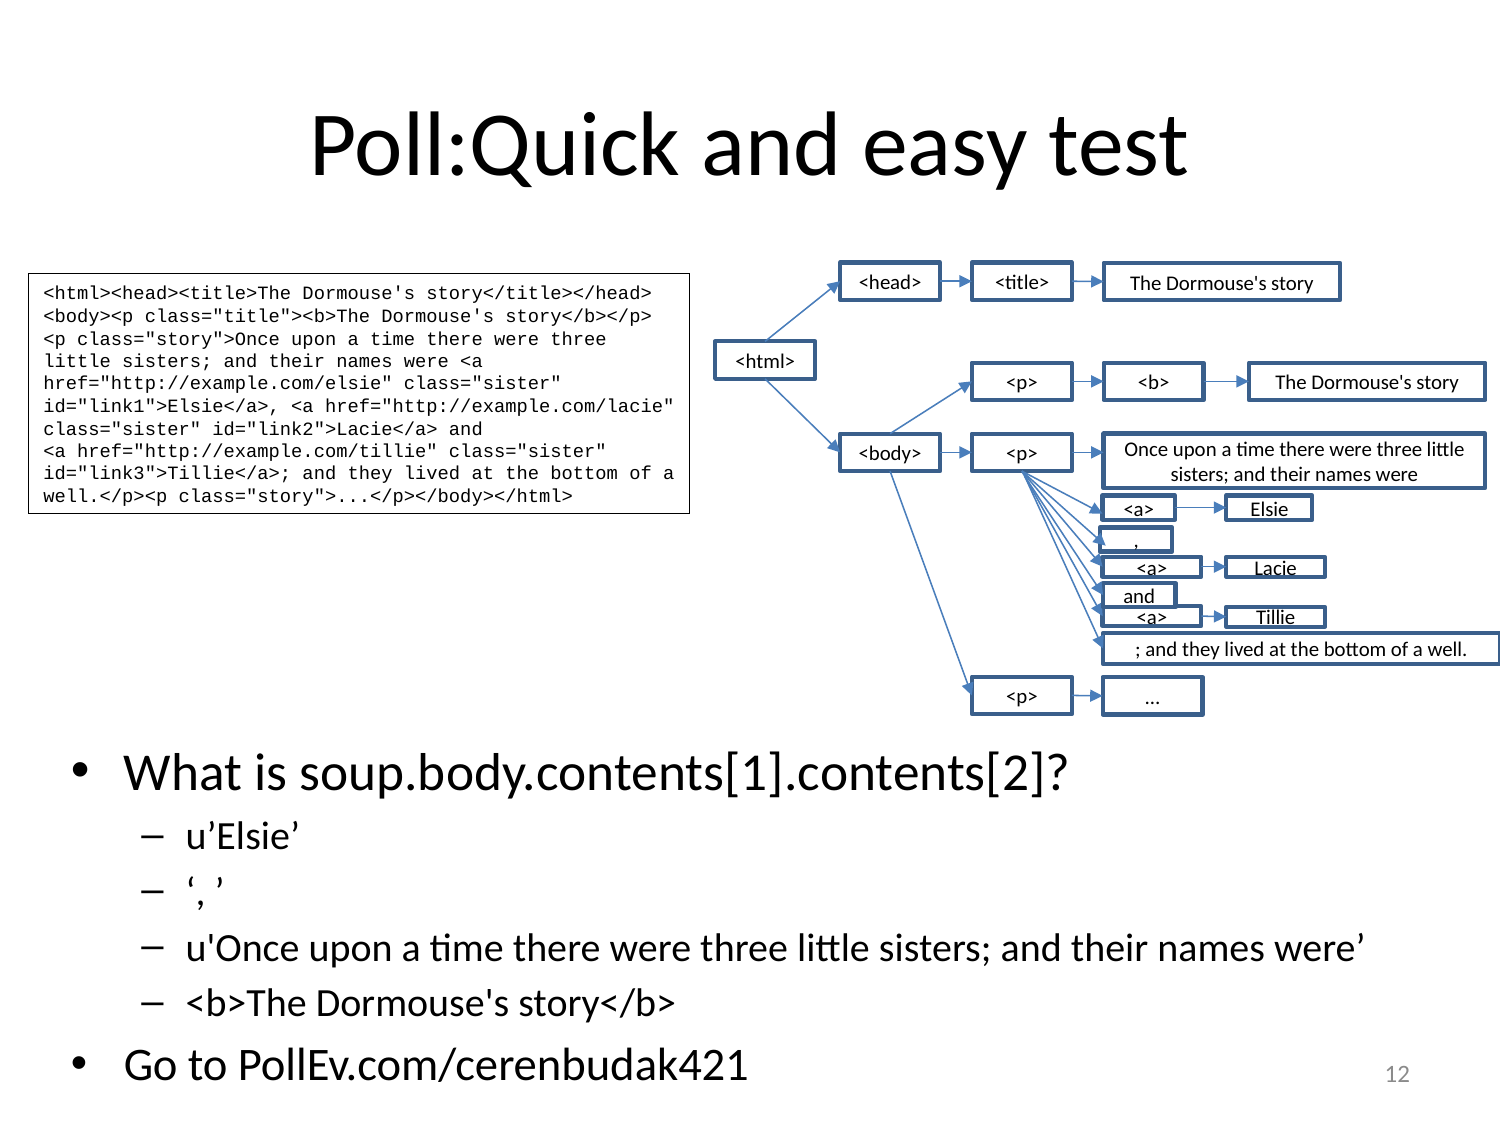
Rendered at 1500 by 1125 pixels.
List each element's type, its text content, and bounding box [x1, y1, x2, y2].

text_box <html><head><title>The Dormouse's story</title></head> <body><p class="title"><b>The Dormouse's story</b></p> <p class="story">Once upon a time there were three little sisters; and their names were <a href="http://example.com/elsie" class="sister" id="link1">Elsie</a>, <a href="http://example.com/lacie" class="sister" id="link2">Lacie</a> and <a href="http://example.com/tillie" class="sister" id="link3">Tillie</a>; and they lived at the bottom of a well.</p><p class="story">...</p></body></html> [28, 273, 690, 514]
text_box Once upon a time there were three little sisters; and their names were [1101, 431, 1487, 490]
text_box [764, 281, 841, 342]
text_box <a> [1111, 493, 1177, 522]
text_box <b> [1102, 361, 1206, 402]
text_box <p> [970, 675, 1074, 716]
text_box <a> [1108, 555, 1203, 579]
slide_number 12 [1074, 1042, 1425, 1103]
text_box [889, 470, 973, 696]
text_box The Dormouse's story [1247, 361, 1487, 402]
title Poll:Quick and easy test [75, 45, 1425, 233]
text_box Elsie [1224, 493, 1314, 522]
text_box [764, 378, 841, 453]
text_box <p> [970, 432, 1074, 473]
text_box <html> [713, 339, 817, 381]
text_box Lacie [1224, 555, 1327, 579]
text_box <title> [970, 260, 1074, 302]
text_box Tillie [1224, 605, 1327, 629]
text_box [889, 381, 973, 434]
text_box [1024, 476, 1104, 649]
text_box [1021, 470, 1106, 478]
text_box <p> [970, 361, 1074, 402]
text_box <head> [838, 260, 942, 302]
text_box <a> [1107, 604, 1203, 628]
text_box , [1109, 525, 1174, 554]
text_box and [1108, 581, 1178, 609]
text_box ; and they lived at the bottom of a well. [1101, 631, 1500, 666]
text_box The Dormouse's story [1102, 261, 1342, 302]
text_box … [1101, 675, 1205, 717]
text_box <body> [838, 432, 942, 473]
list What is soup.body.contents[1].contents[2]? u’Elsie’ ‘, ’ u'Once upon a time there were three little sisters; and their names were’ <b>The Dormouse's story</b> Go to PollEv.com/cerenbudak421 [55, 729, 1406, 1103]
